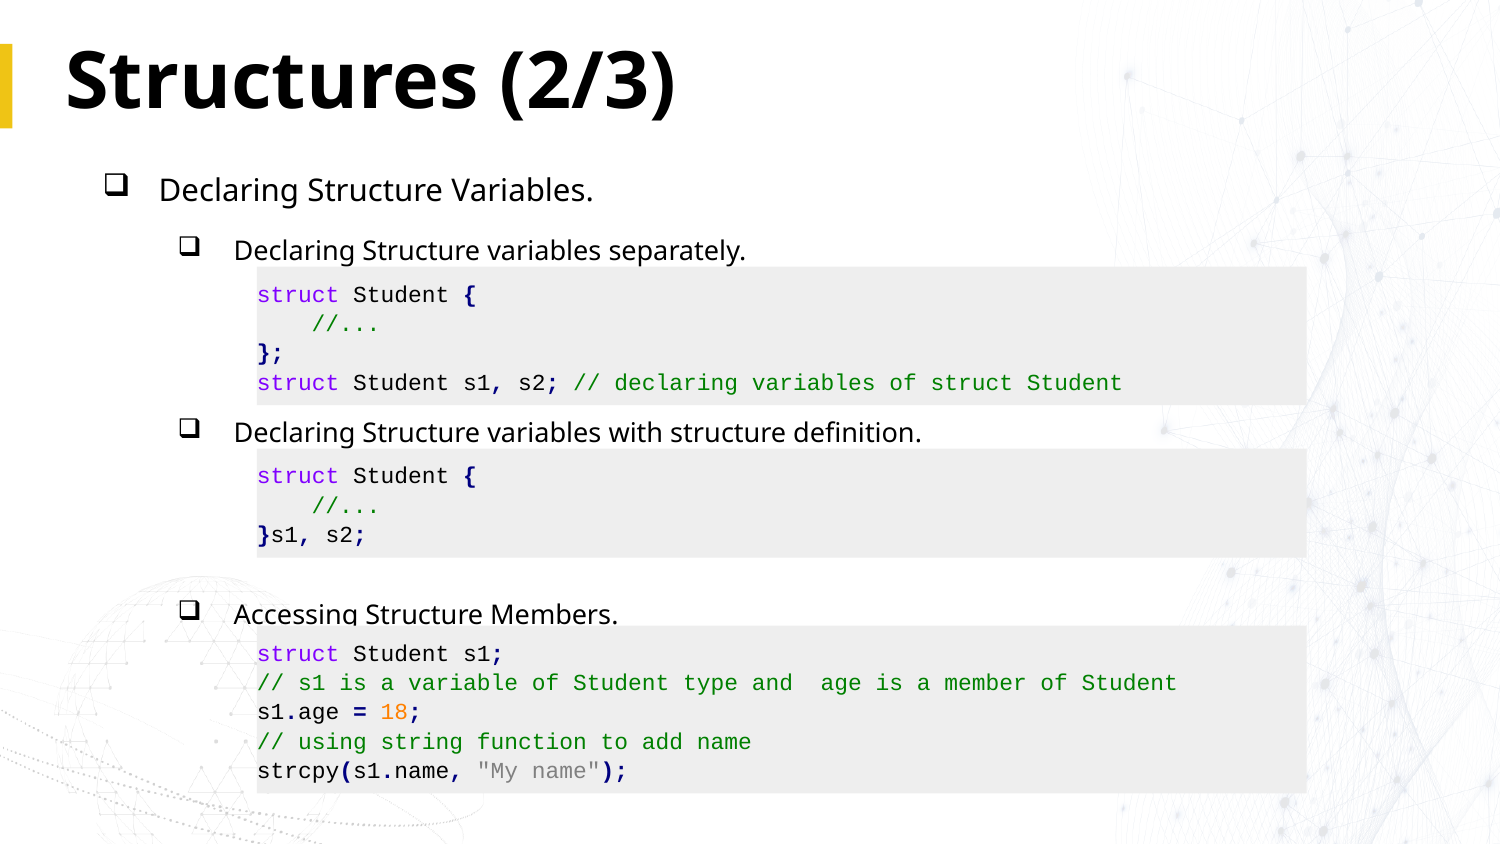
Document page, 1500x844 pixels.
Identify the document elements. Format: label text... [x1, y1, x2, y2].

text_box struct Student { //... }; struct Student s1, s2; // declaring variables of struct Student [256, 266, 1307, 406]
title Structures (2/3) [53, 31, 1446, 135]
picture [0, 0, 1500, 844]
list Declaring Structure Variables. Declaring Structure variables separately. Declaring Structure variables with structure definition. Accessing Structure Members. [53, 159, 1446, 799]
text_box struct Student { //... }s1, s2; [256, 448, 1307, 558]
text_box struct Student s1; // s1 is a variable of Student type and age is a member of Student s1.age = 18; // using string function to add name strcpy(s1.name, "My name"); [256, 625, 1307, 794]
